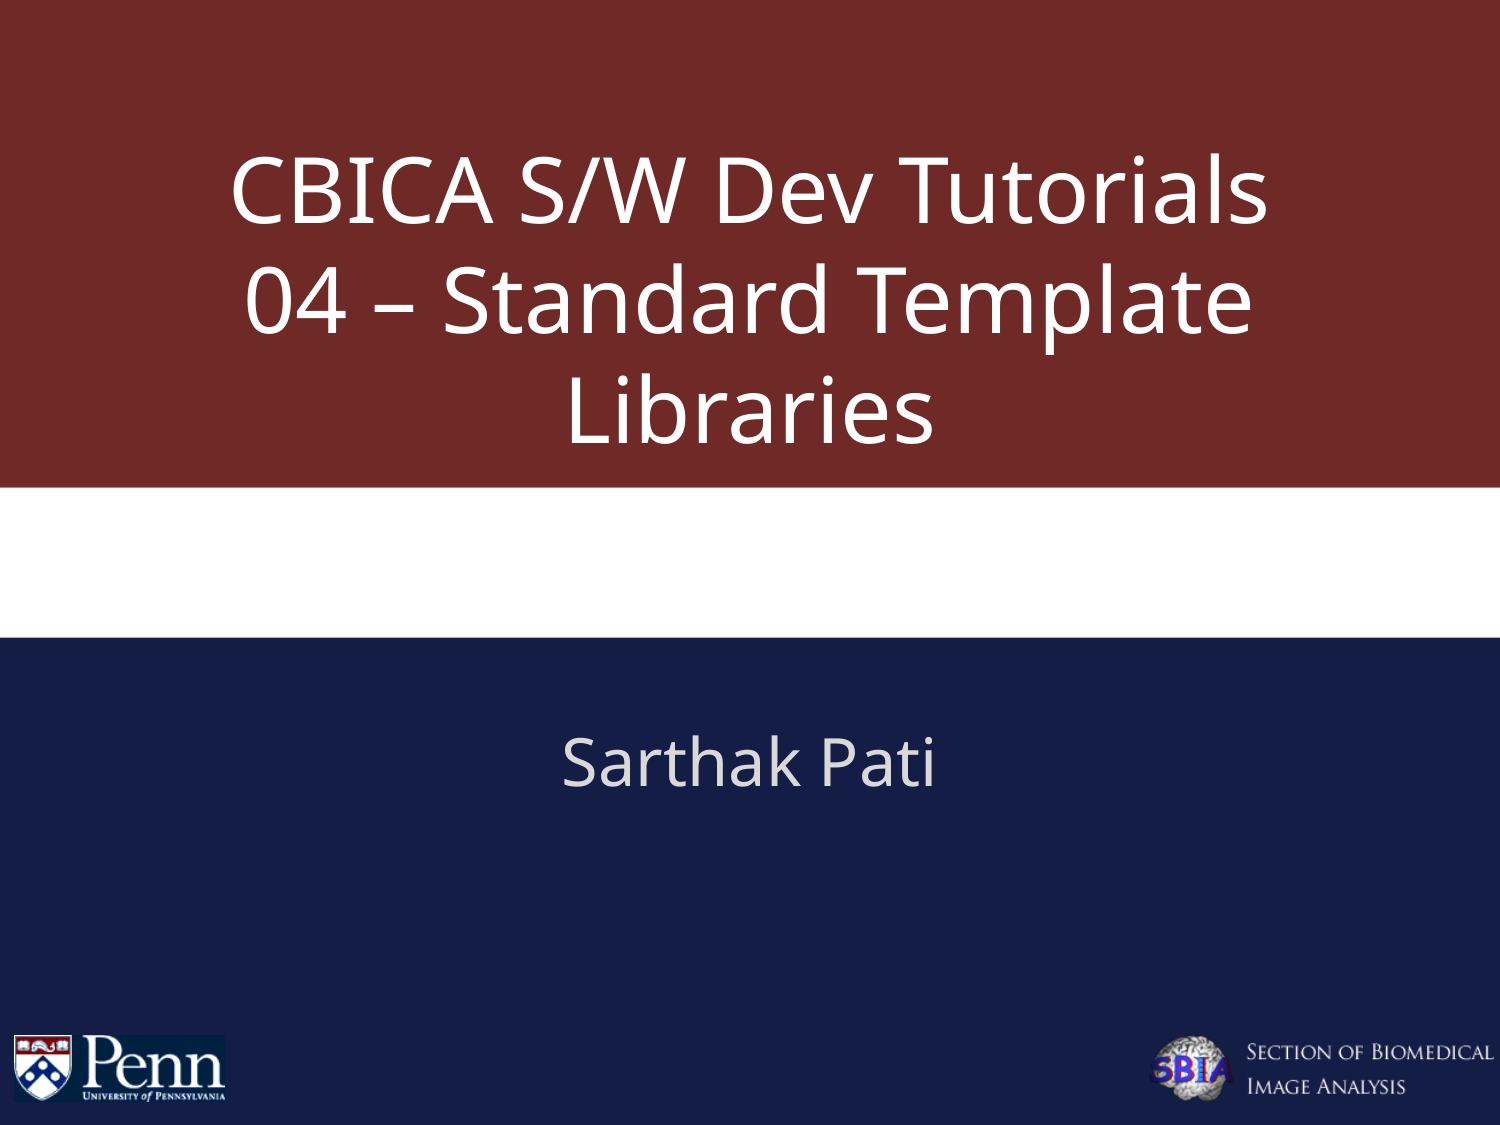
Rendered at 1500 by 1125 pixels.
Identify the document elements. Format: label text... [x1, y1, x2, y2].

picture [14, 1035, 225, 1102]
text_box CBICA S/W Dev Tutorials 04 – Standard Template Libraries [112, 124, 1388, 488]
picture [1149, 1034, 1494, 1103]
subtitle Sarthak Pati [225, 712, 1275, 1000]
text_box [0, 0, 1500, 490]
